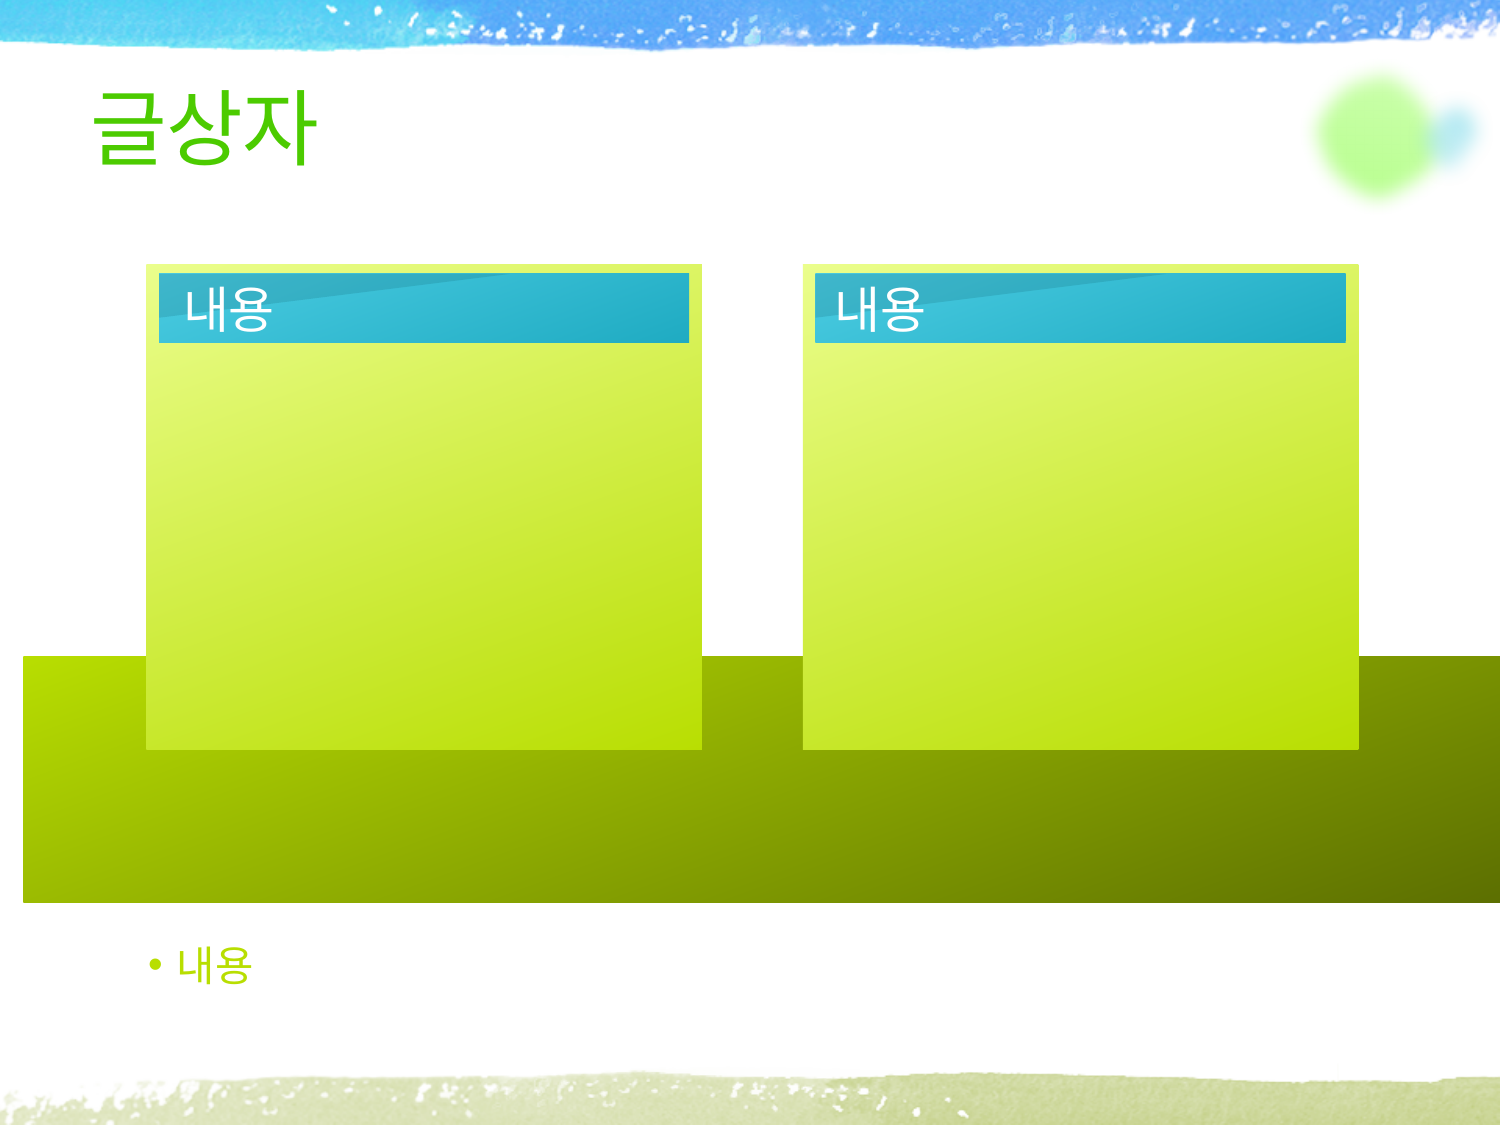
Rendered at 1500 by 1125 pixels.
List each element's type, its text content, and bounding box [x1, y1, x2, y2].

text_box 내용 [133, 932, 1395, 1097]
text_box [22, 655, 1500, 903]
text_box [145, 263, 703, 751]
title 글상자 [75, 50, 1425, 202]
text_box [801, 263, 1360, 751]
picture [0, 0, 1500, 58]
